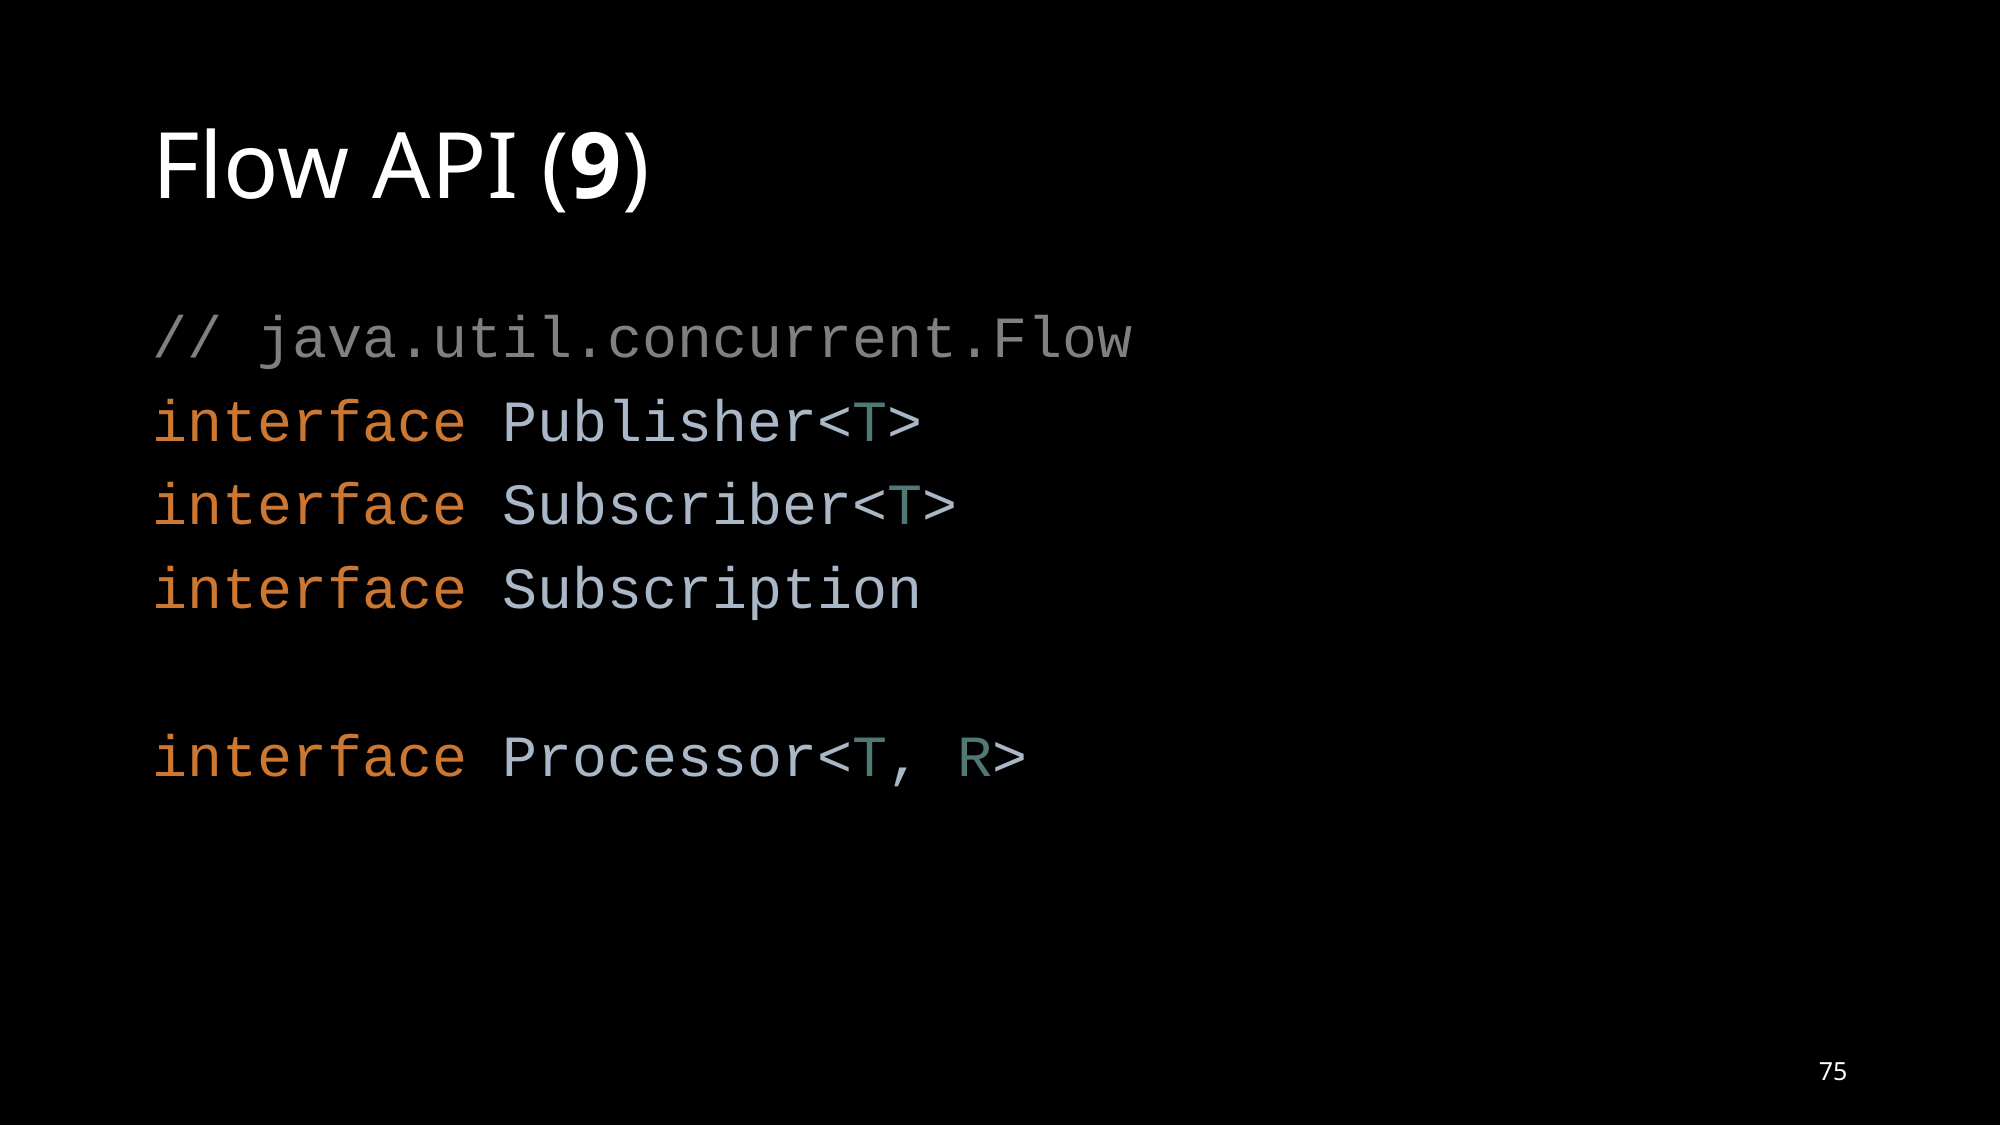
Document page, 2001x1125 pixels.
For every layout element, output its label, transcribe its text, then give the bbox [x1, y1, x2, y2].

title Flow API (9) [137, 59, 1863, 278]
list // java.util.concurrent.Flow interface Publisher<T> interface Subscriber<T> interface Subscription interface Processor<T, R> [137, 299, 1863, 1014]
slide_number 75 [1412, 1042, 1863, 1103]
